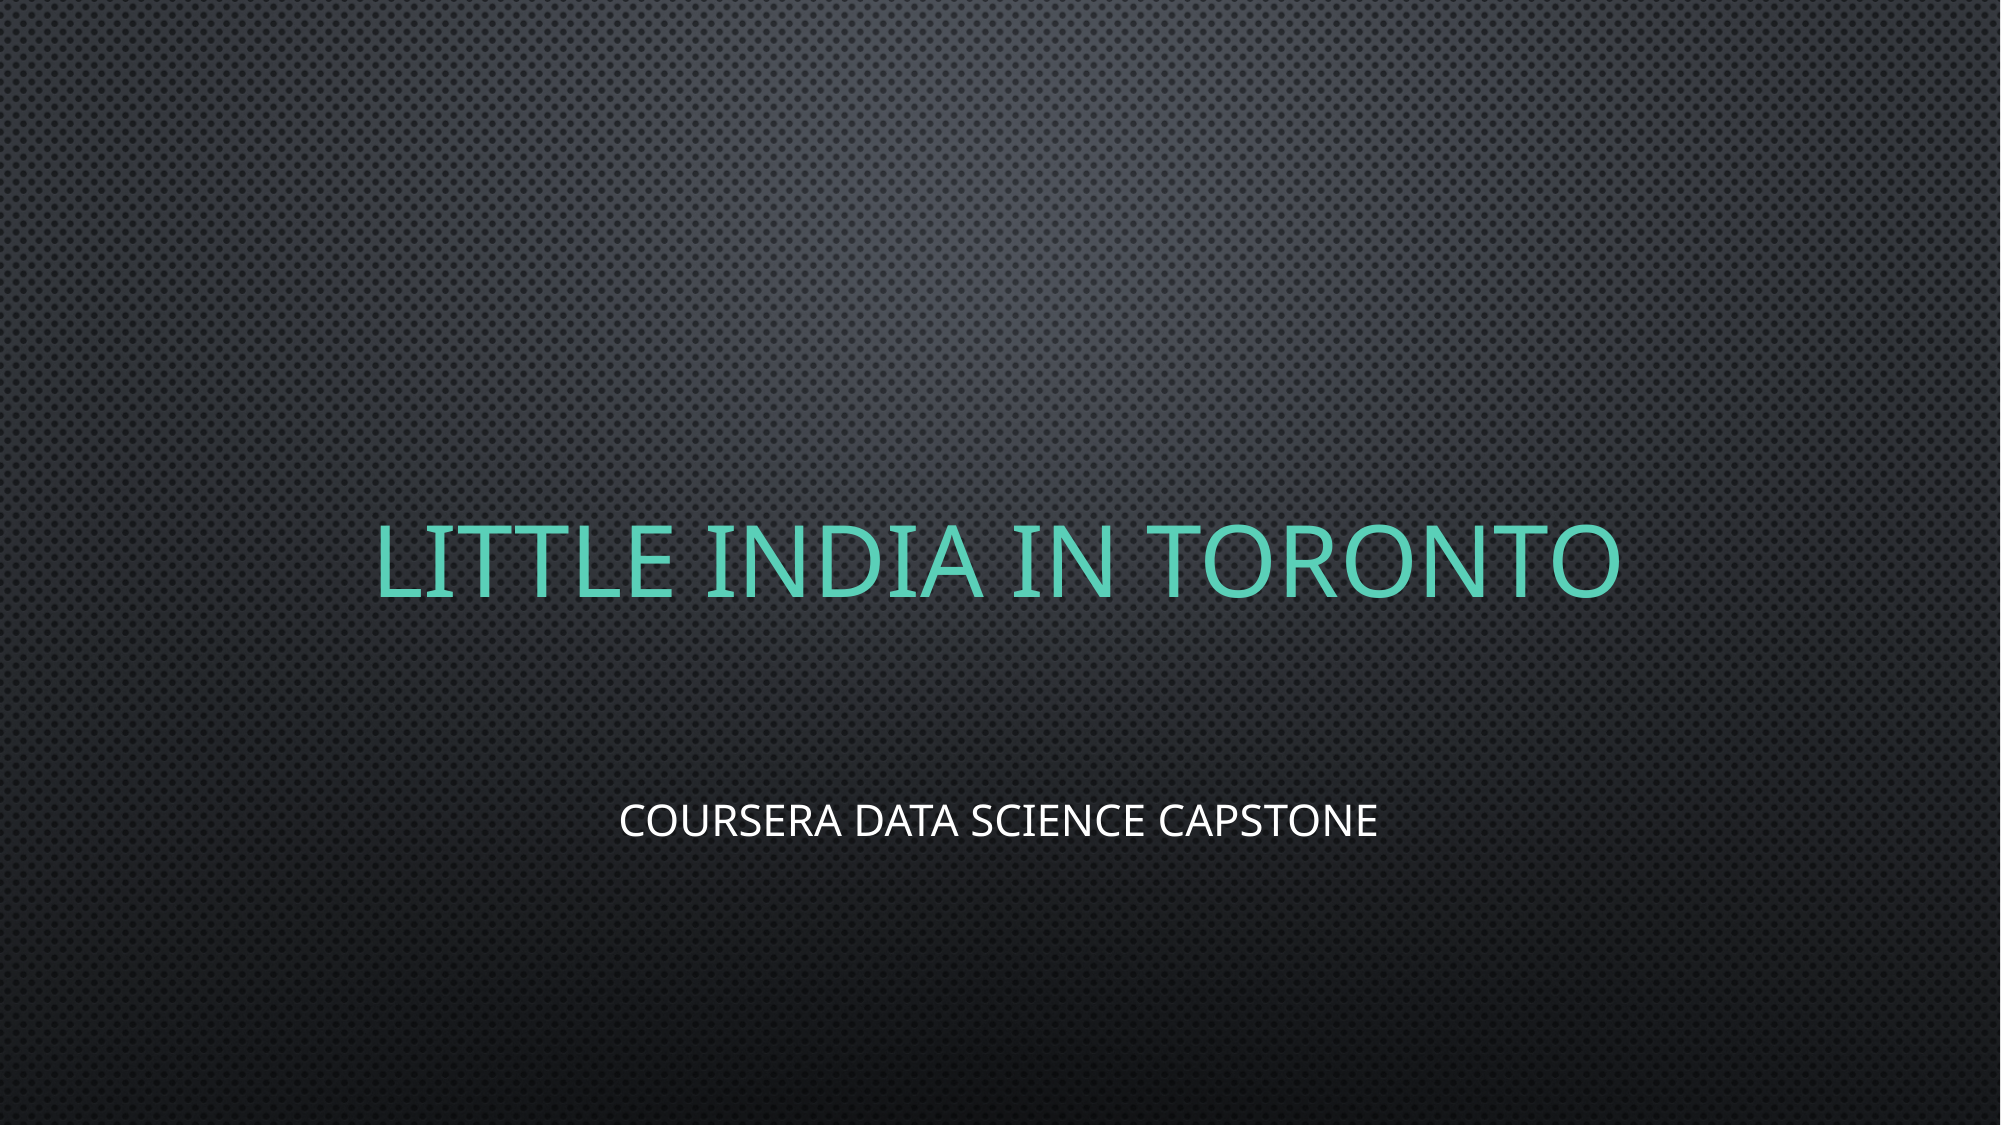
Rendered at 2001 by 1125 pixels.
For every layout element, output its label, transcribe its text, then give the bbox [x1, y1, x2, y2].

title Little India in Toronto [287, 99, 1711, 625]
subtitle Coursera Data Science Capstone [287, 637, 1711, 950]
